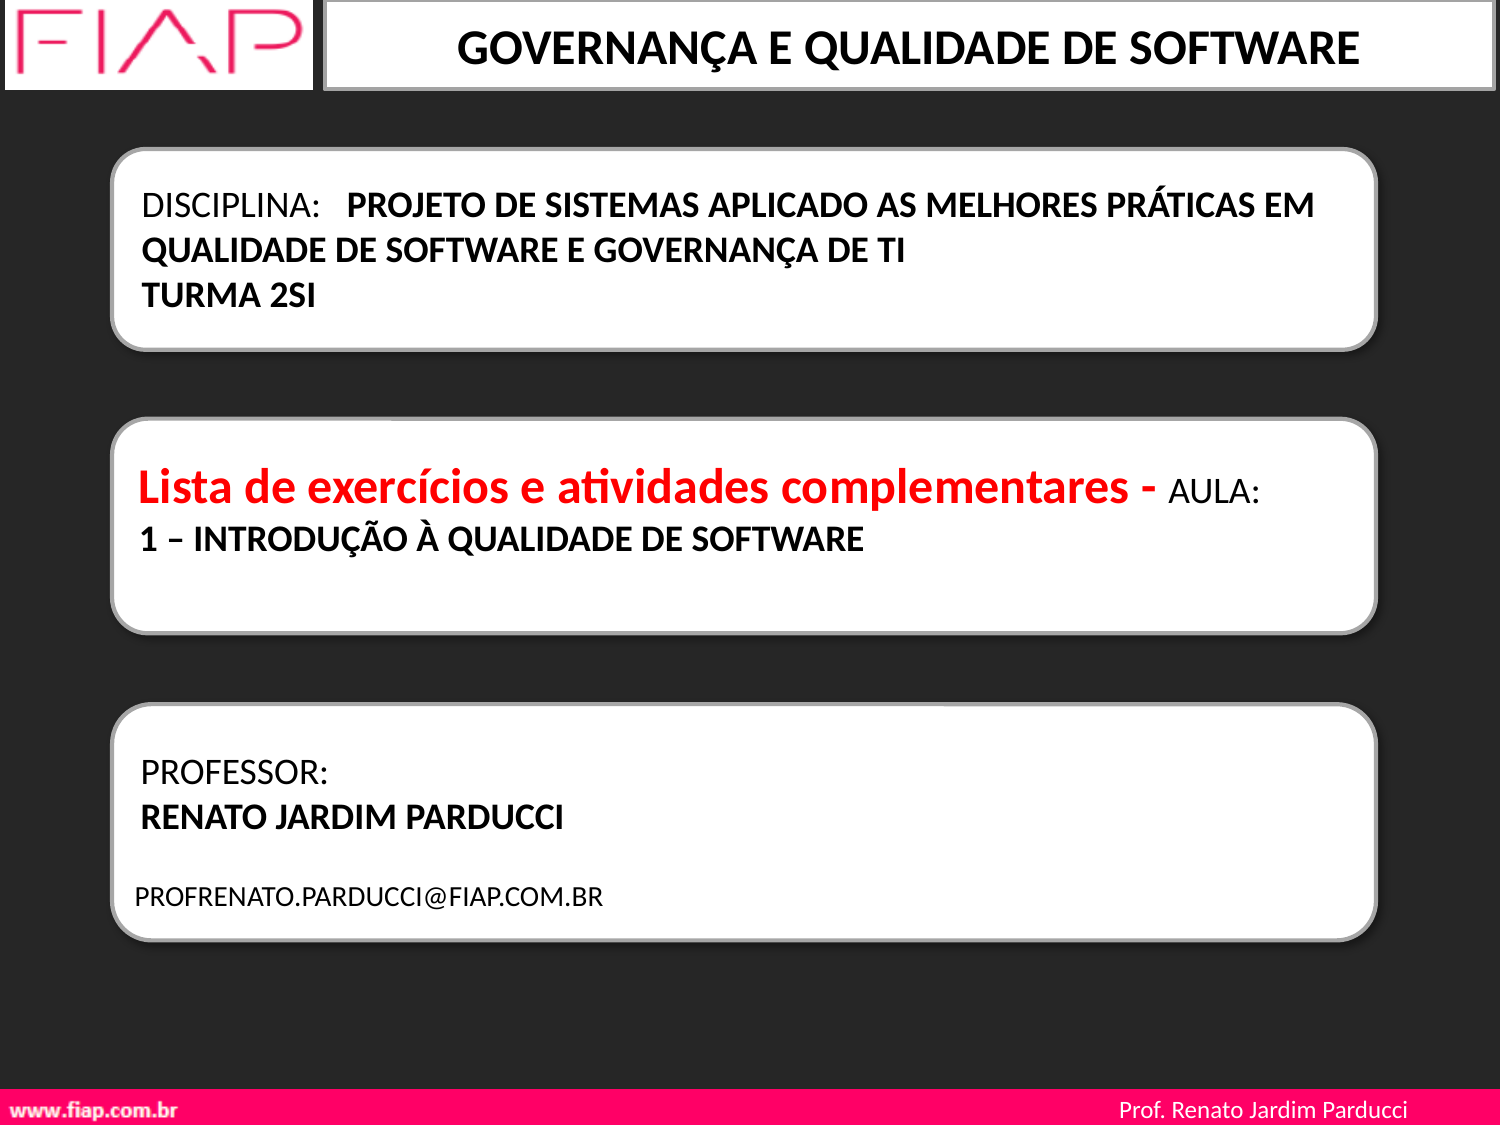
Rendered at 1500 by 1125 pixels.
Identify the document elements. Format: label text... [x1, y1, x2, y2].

text_box Lista de exercícios e atividades complementares - AULA: 1 – INTRODUÇÃO À QUALIDADE DE SOFTWARE [123, 446, 1353, 567]
text_box PROFRENATO.PARDUCCI@FIAP.COM.BR [119, 869, 620, 920]
text_box DISCIPLINA: PROJETO DE SISTEMAS APLICADO AS MELHORES PRÁTICAS EM QUALIDADE DE SOFTWARE E GOVERNANÇA DE TI TURMA 2SI [126, 172, 1340, 323]
text_box [109, 416, 1379, 636]
text_box [109, 702, 1379, 943]
text_box PROFESSOR: RENATO JARDIM PARDUCCI [125, 739, 606, 845]
text_box [109, 146, 1379, 352]
